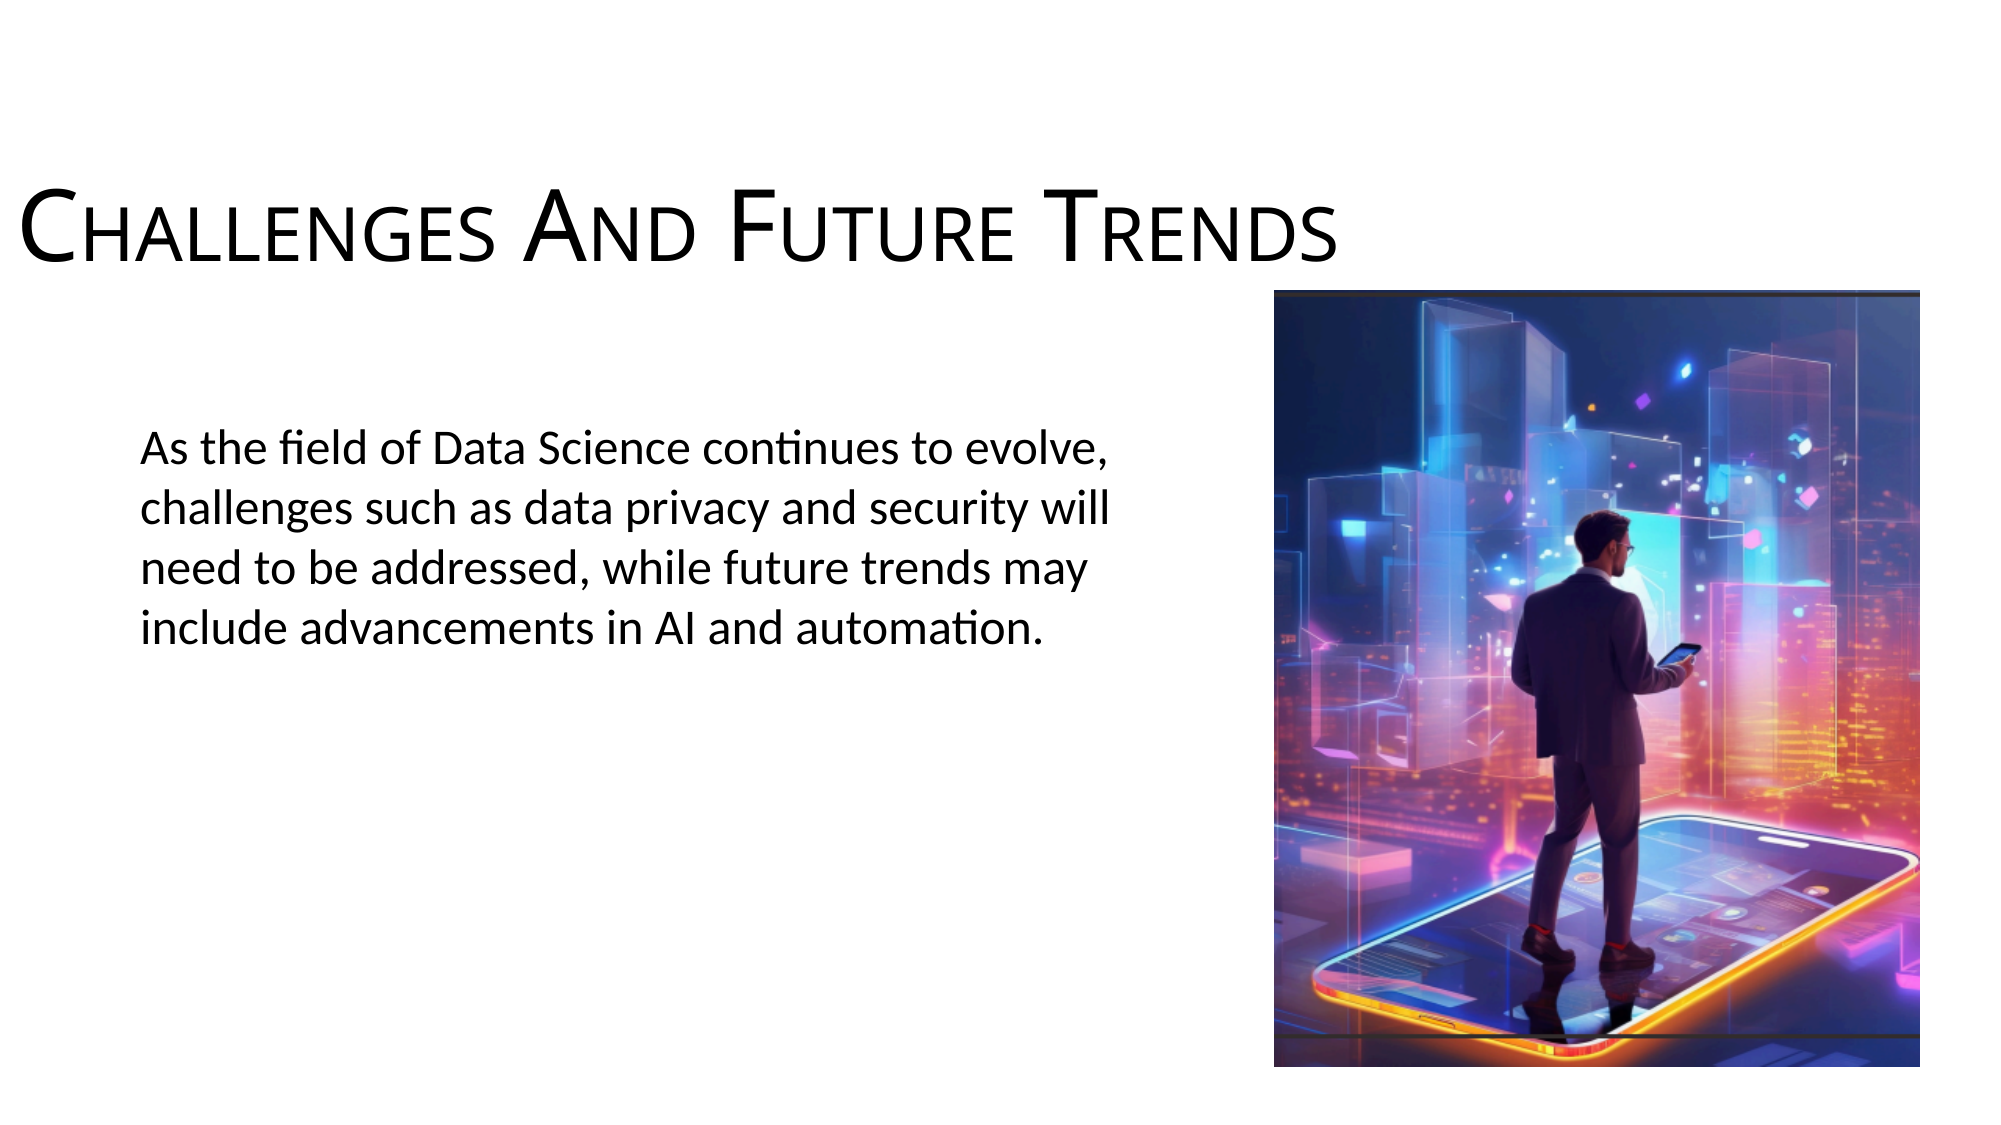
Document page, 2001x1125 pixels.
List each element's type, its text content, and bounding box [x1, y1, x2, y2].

text_box CHALLENGES AND FUTURE TRENDS [1, 154, 1502, 290]
text_box As the field of Data Science continues to evolve, challenges such as data privacy and security will need to be addressed, while future trends may include advancements in AI and automation. [125, 407, 1161, 663]
picture [1274, 290, 1920, 1067]
